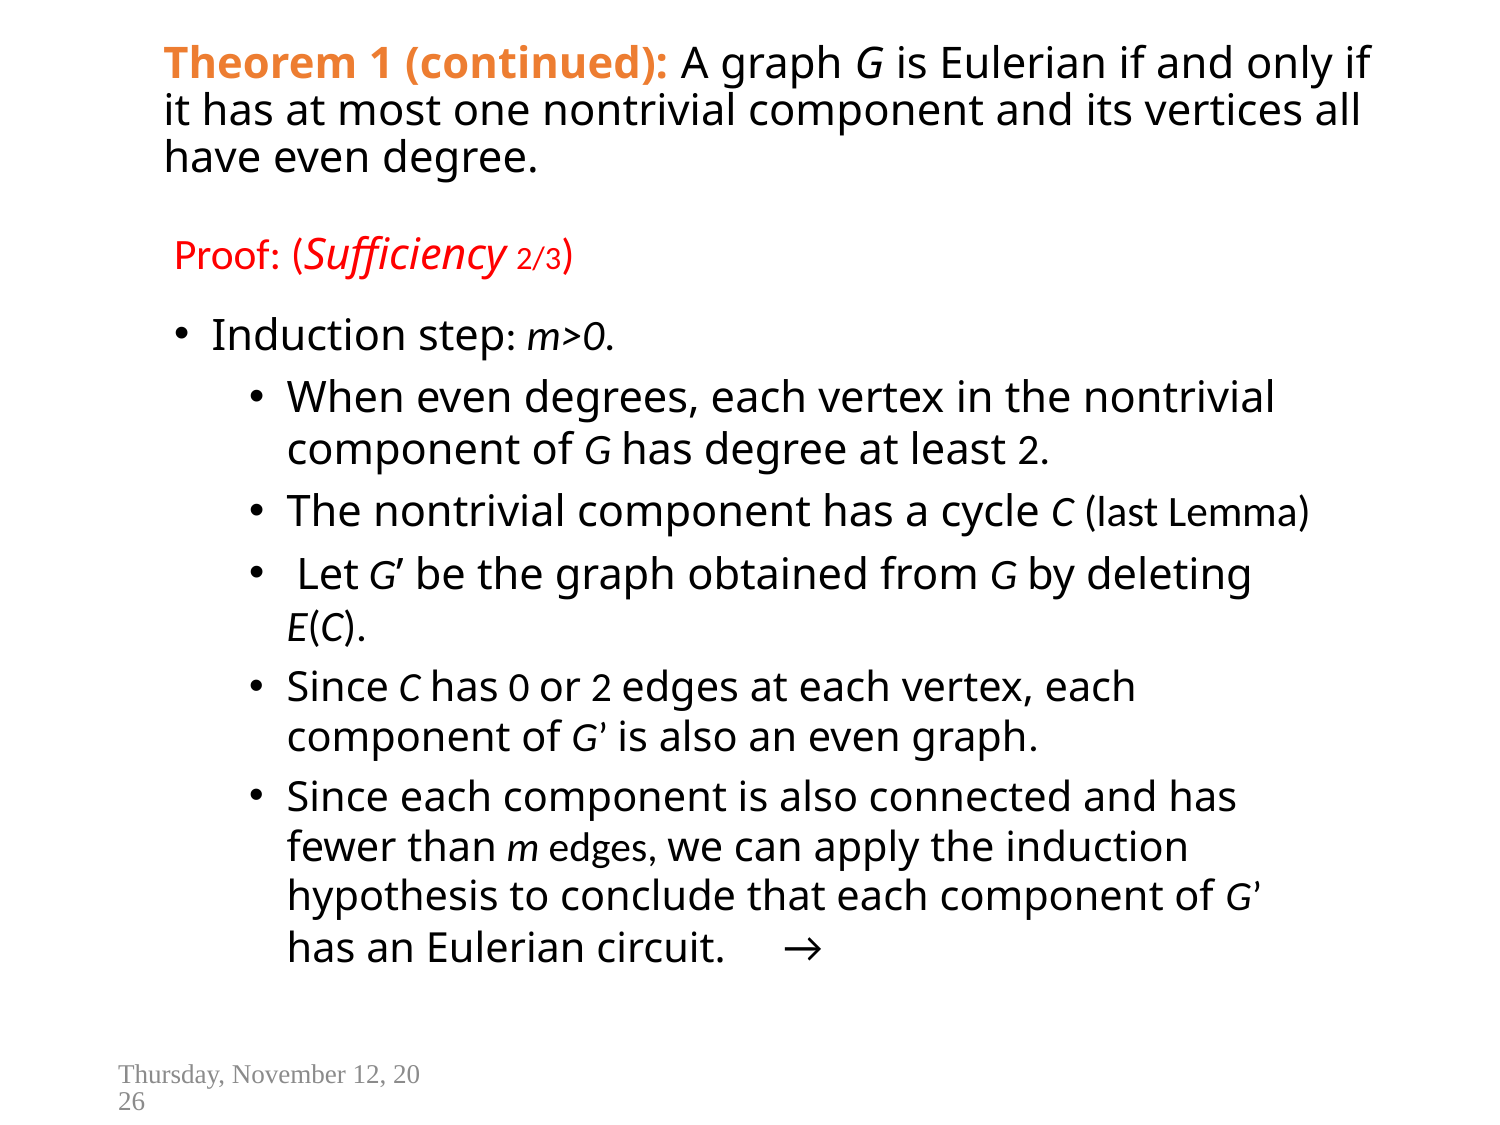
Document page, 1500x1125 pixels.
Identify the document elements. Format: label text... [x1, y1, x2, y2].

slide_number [103, 1042, 441, 1103]
list Proof: (Sufficiency 2/3) Induction step: m>0. When even degrees, each vertex in the nontrivial component of G has degree at least 2. The nontrivial component has a cycle C (last Lemma) Let G’ be the graph obtained from G by deleting E(C). Since C has 0 or 2 edges at each vertex, each component of G’ is also an even graph. Since each component is also connected and has fewer than m edges, we can apply the induction hypothesis to conclude that each component of G’ has an Eulerian circuit. → [159, 210, 1333, 1057]
title Theorem 1 (continued): A graph G is Eulerian if and only if it has at most one nontrivial component and its vertices all have even degree. [148, 33, 1410, 190]
